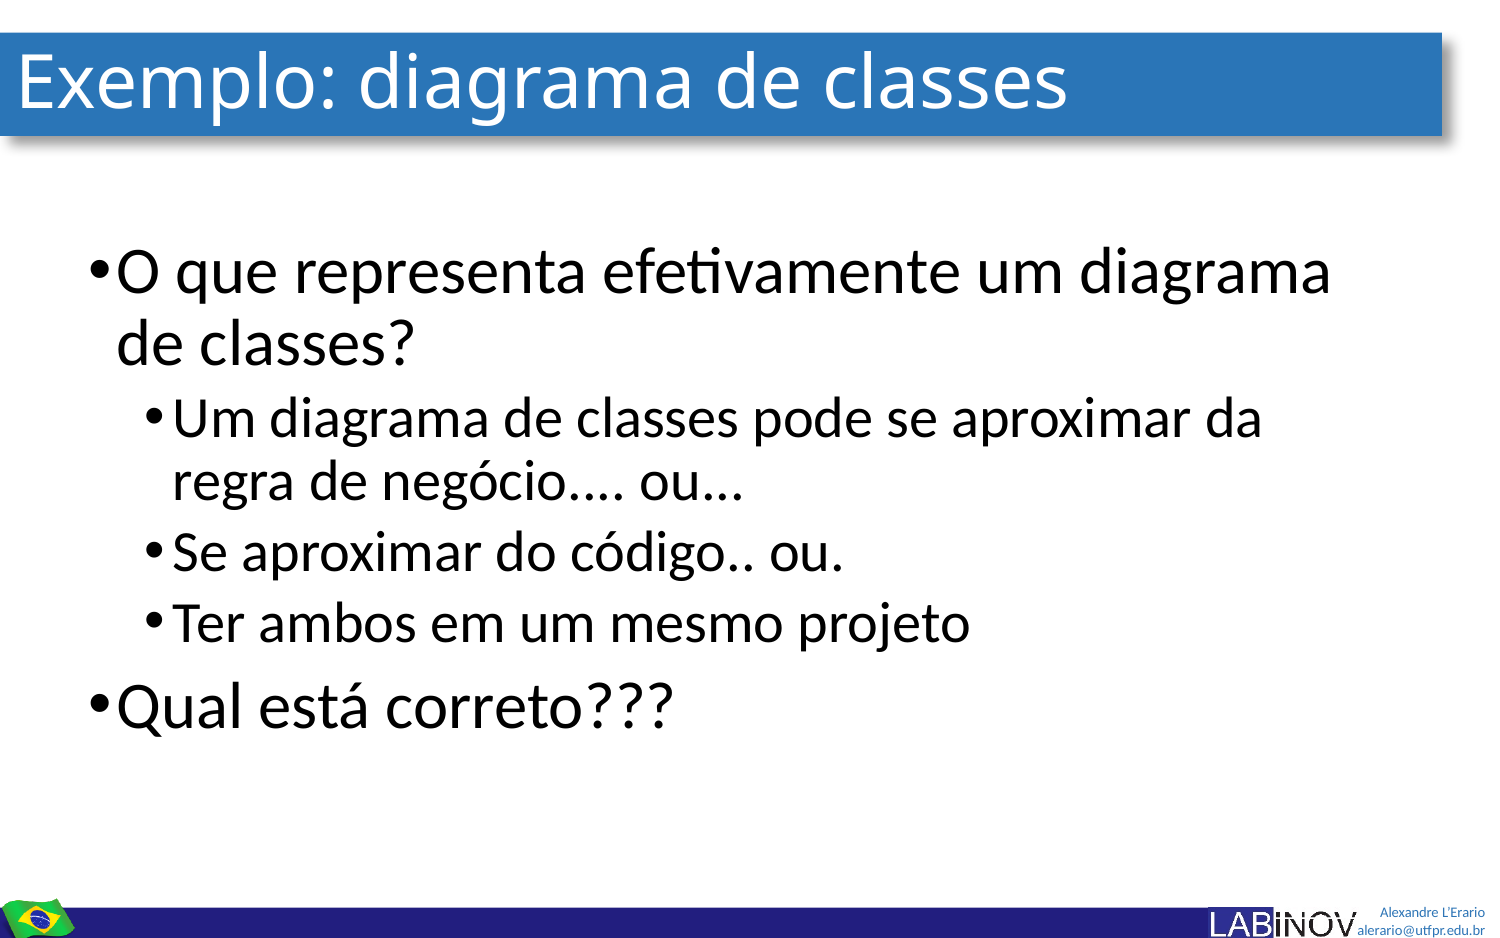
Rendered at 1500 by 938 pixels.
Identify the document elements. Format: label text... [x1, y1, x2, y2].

picture [0, 880, 76, 938]
title Exemplo: diagrama de classes [0, 32, 1442, 136]
list O que representa efetivamente um diagrama de classes? Um diagrama de classes pode se aproximar da regra de negócio.... ou... Se aproximar do código.. ou. Ter ambos em um mesmo projeto Qual está correto??? [73, 228, 1376, 824]
picture [1208, 907, 1359, 938]
